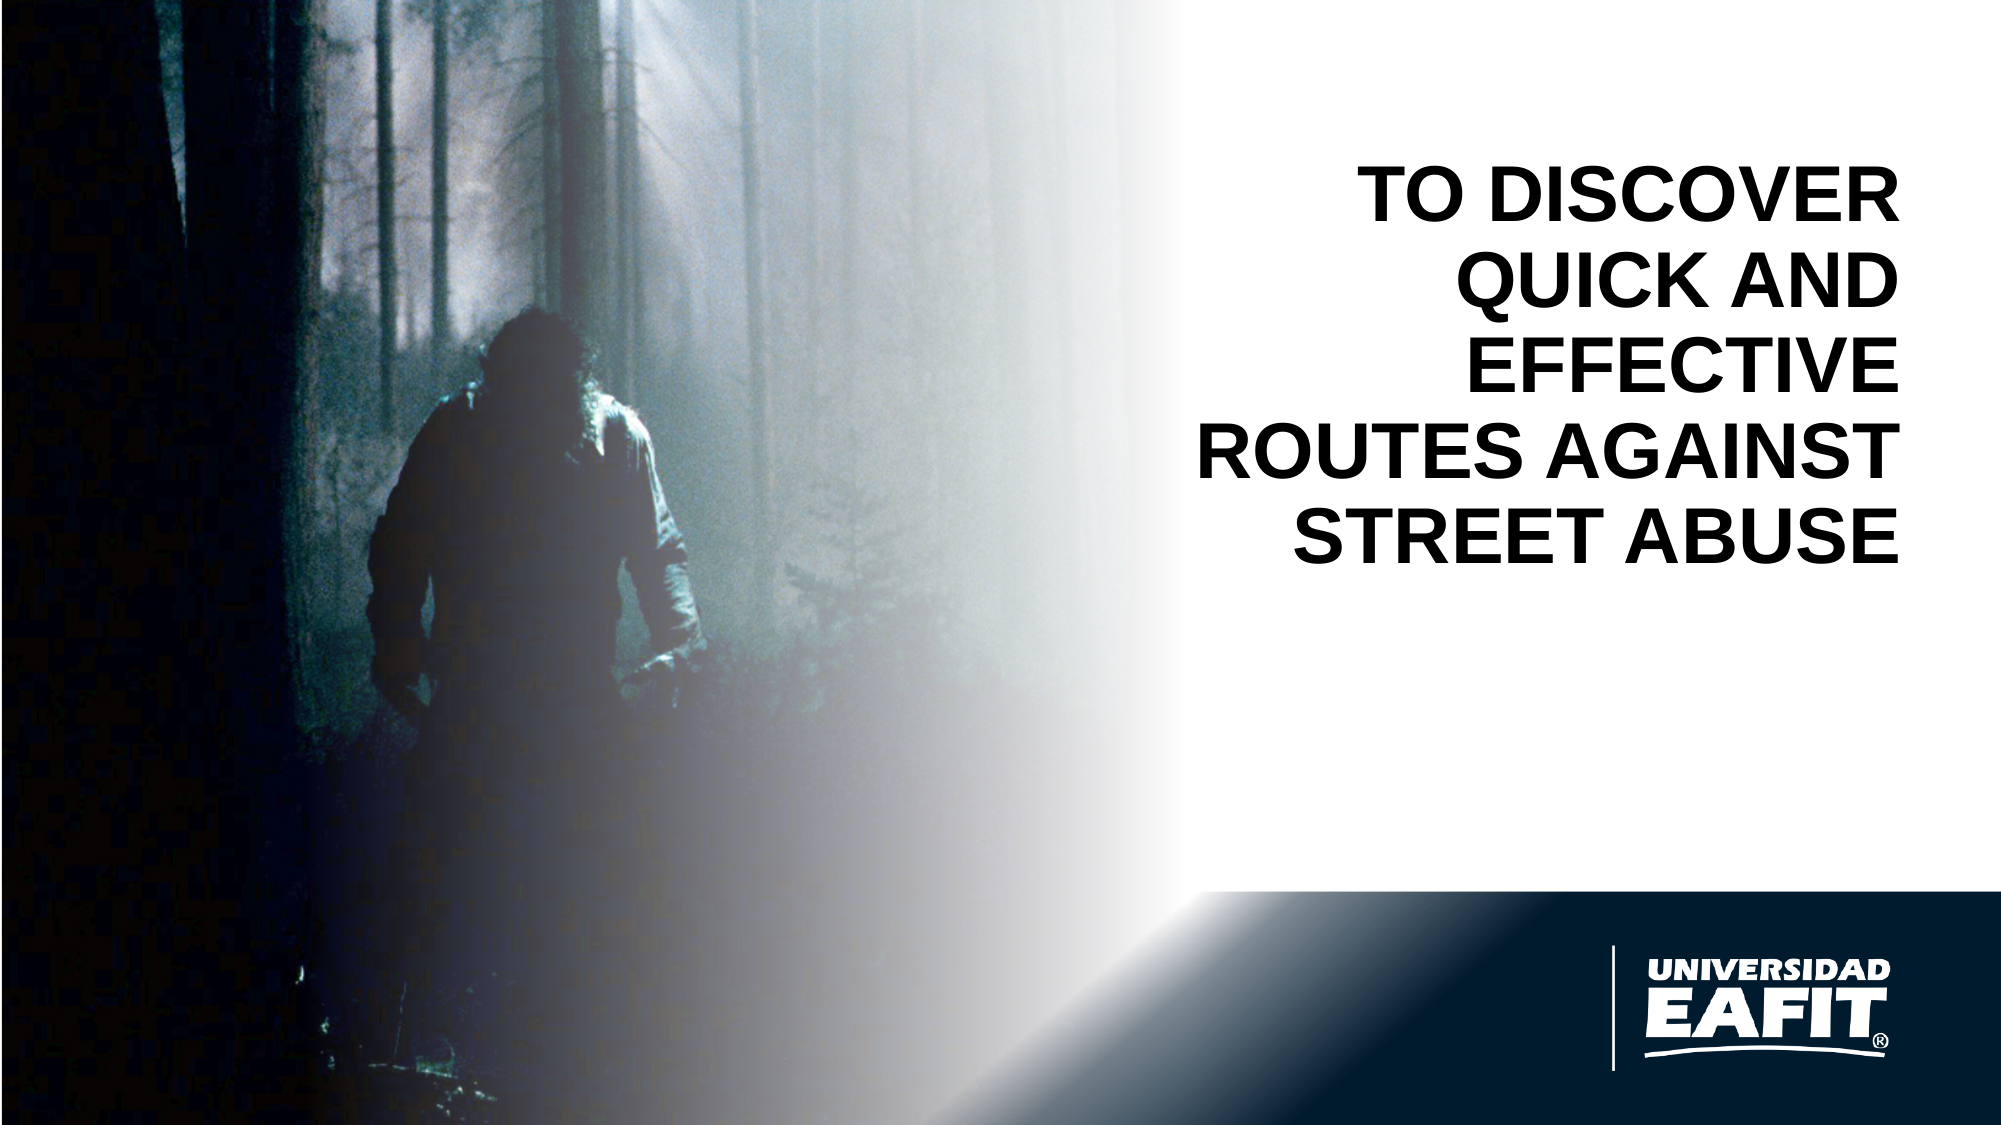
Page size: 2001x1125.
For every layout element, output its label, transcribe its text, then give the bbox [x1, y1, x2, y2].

picture [1, 0, 2001, 1125]
text_box [1345, 0, 2000, 883]
text_box TO DISCOVER QUICK AND EFFECTIVE ROUTES AGAINST STREET ABUSE [1348, 164, 1917, 589]
